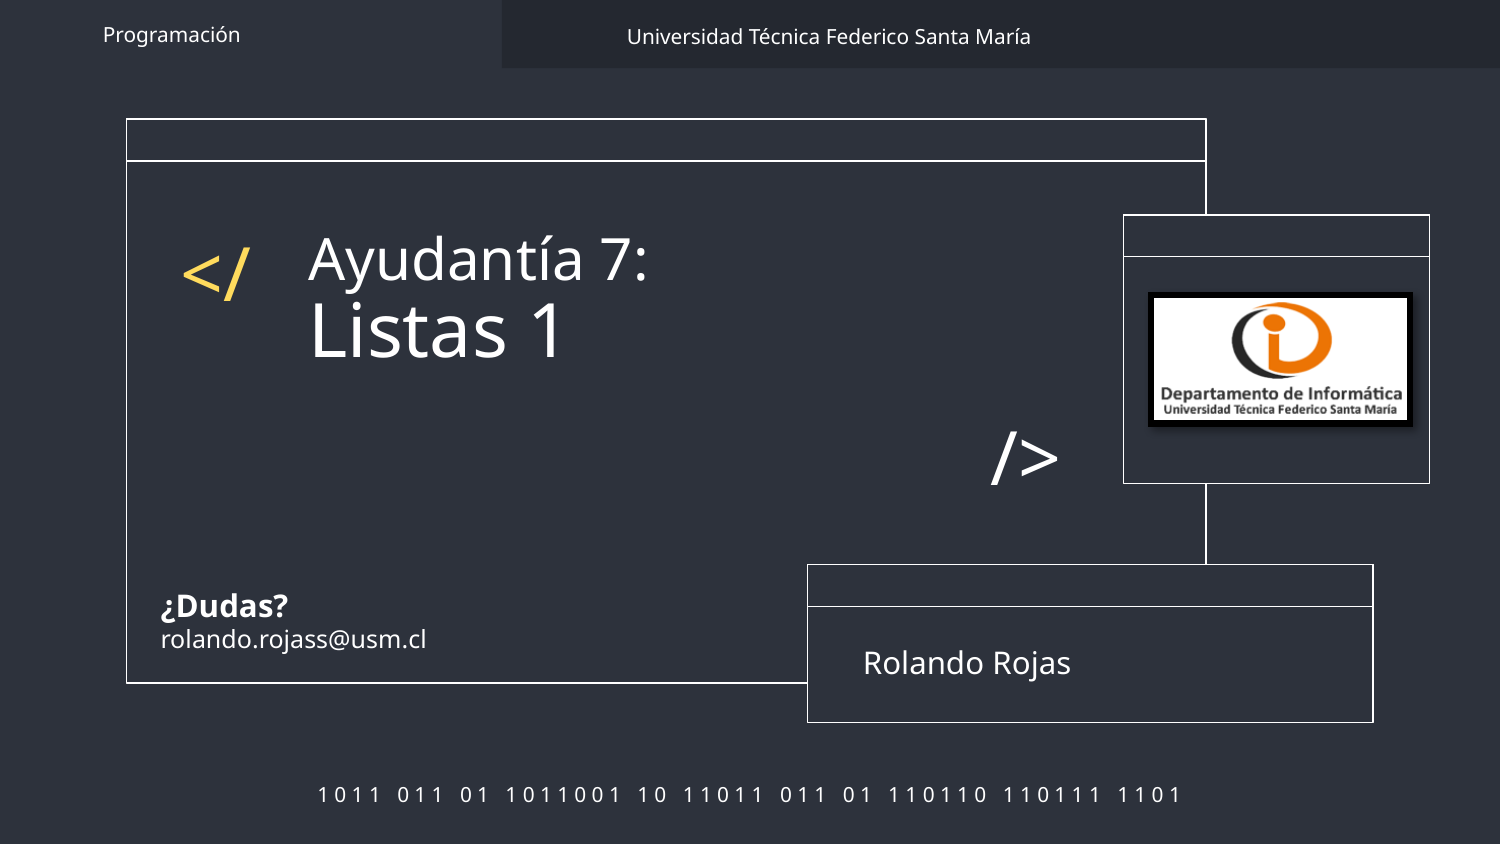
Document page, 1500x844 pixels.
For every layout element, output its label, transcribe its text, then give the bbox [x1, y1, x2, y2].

text_box Programación [87, 19, 416, 49]
text_box Universidad Técnica Federico Santa María [611, 19, 1430, 54]
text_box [126, 118, 1207, 684]
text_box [807, 564, 1374, 723]
picture [1153, 297, 1408, 421]
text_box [1123, 214, 1430, 484]
